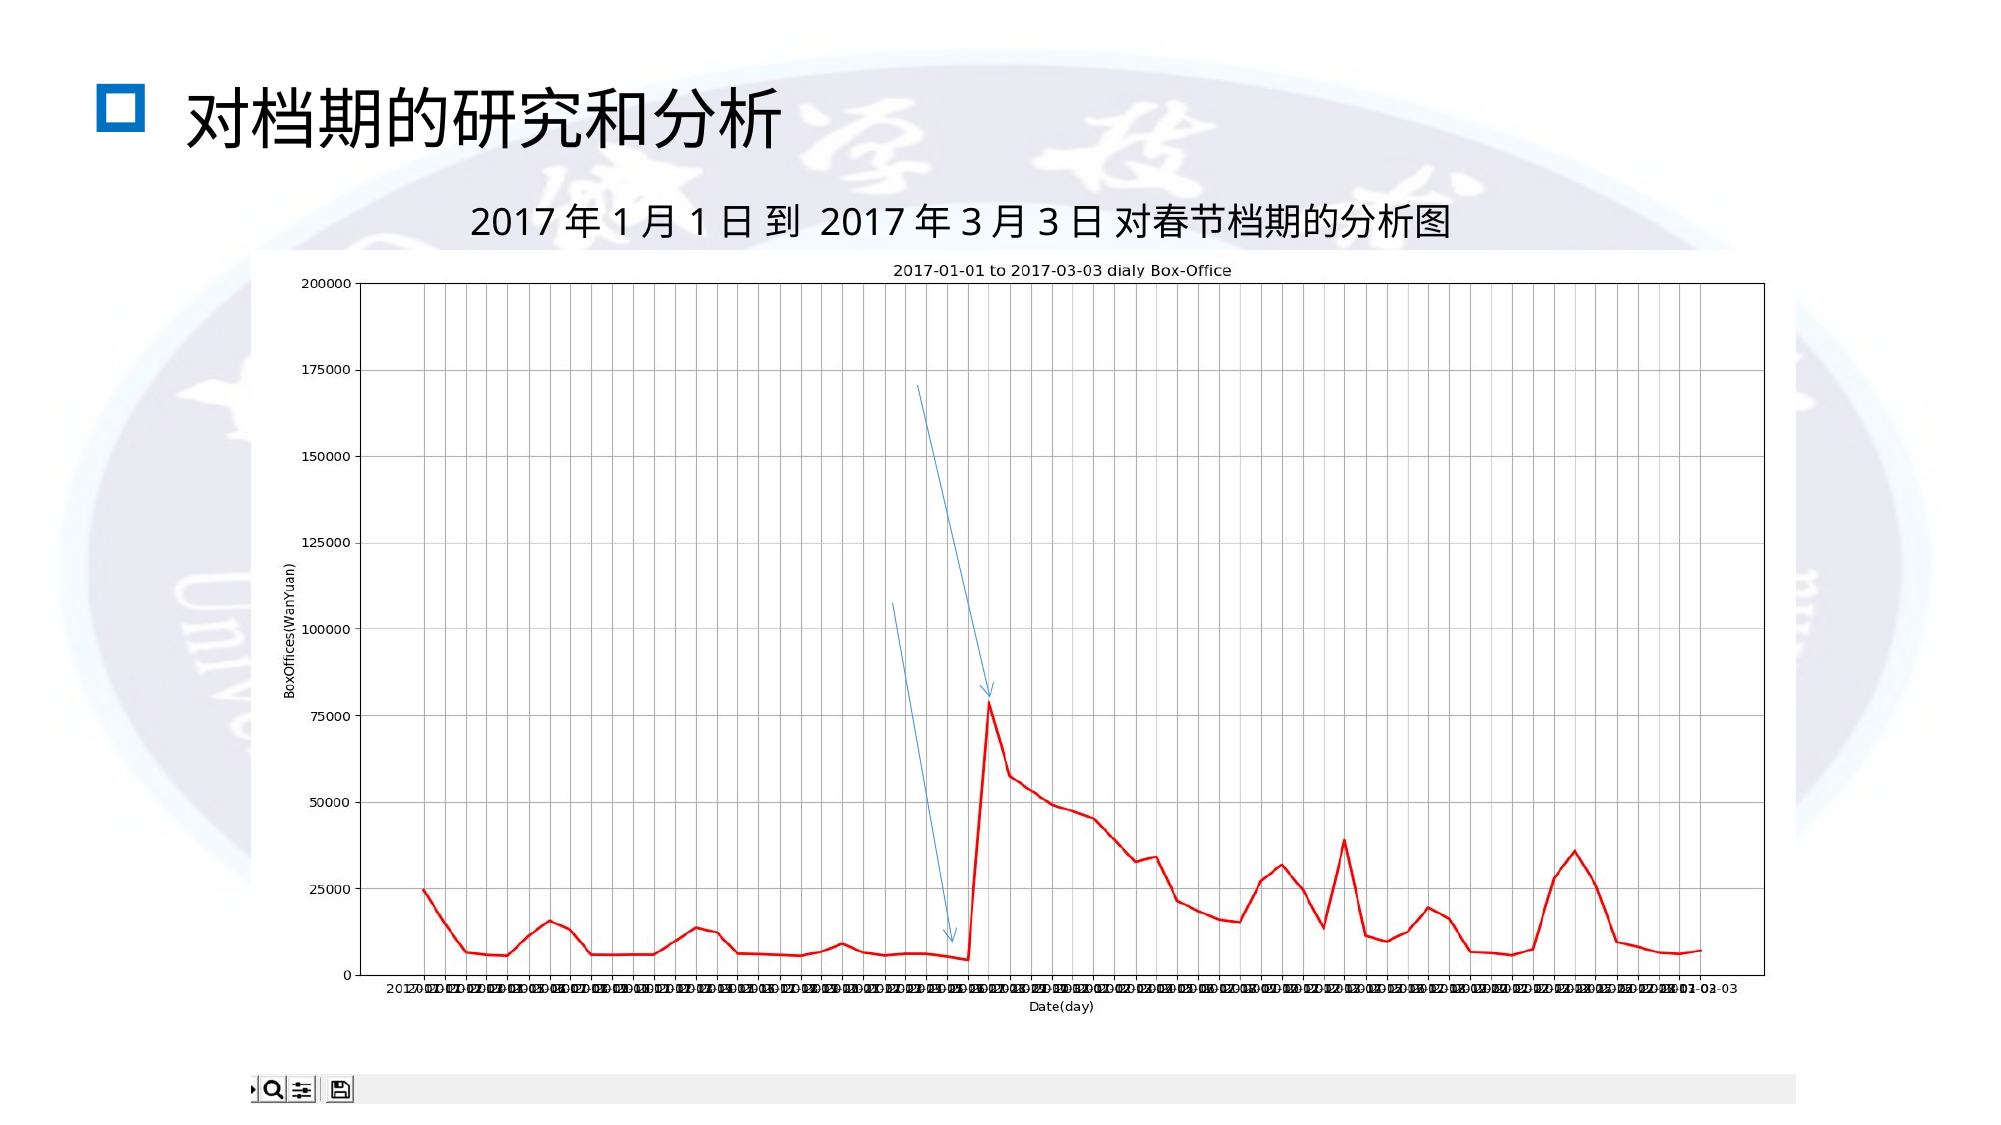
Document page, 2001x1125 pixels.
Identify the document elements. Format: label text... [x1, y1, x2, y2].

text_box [892, 602, 953, 943]
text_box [917, 385, 990, 698]
picture [251, 250, 1796, 1125]
text_box 2017年1月1日 到 2017年3月3日 对春节档期的分析图 [455, 190, 1467, 250]
text_box 对档期的研究和分析 [76, 29, 1898, 165]
